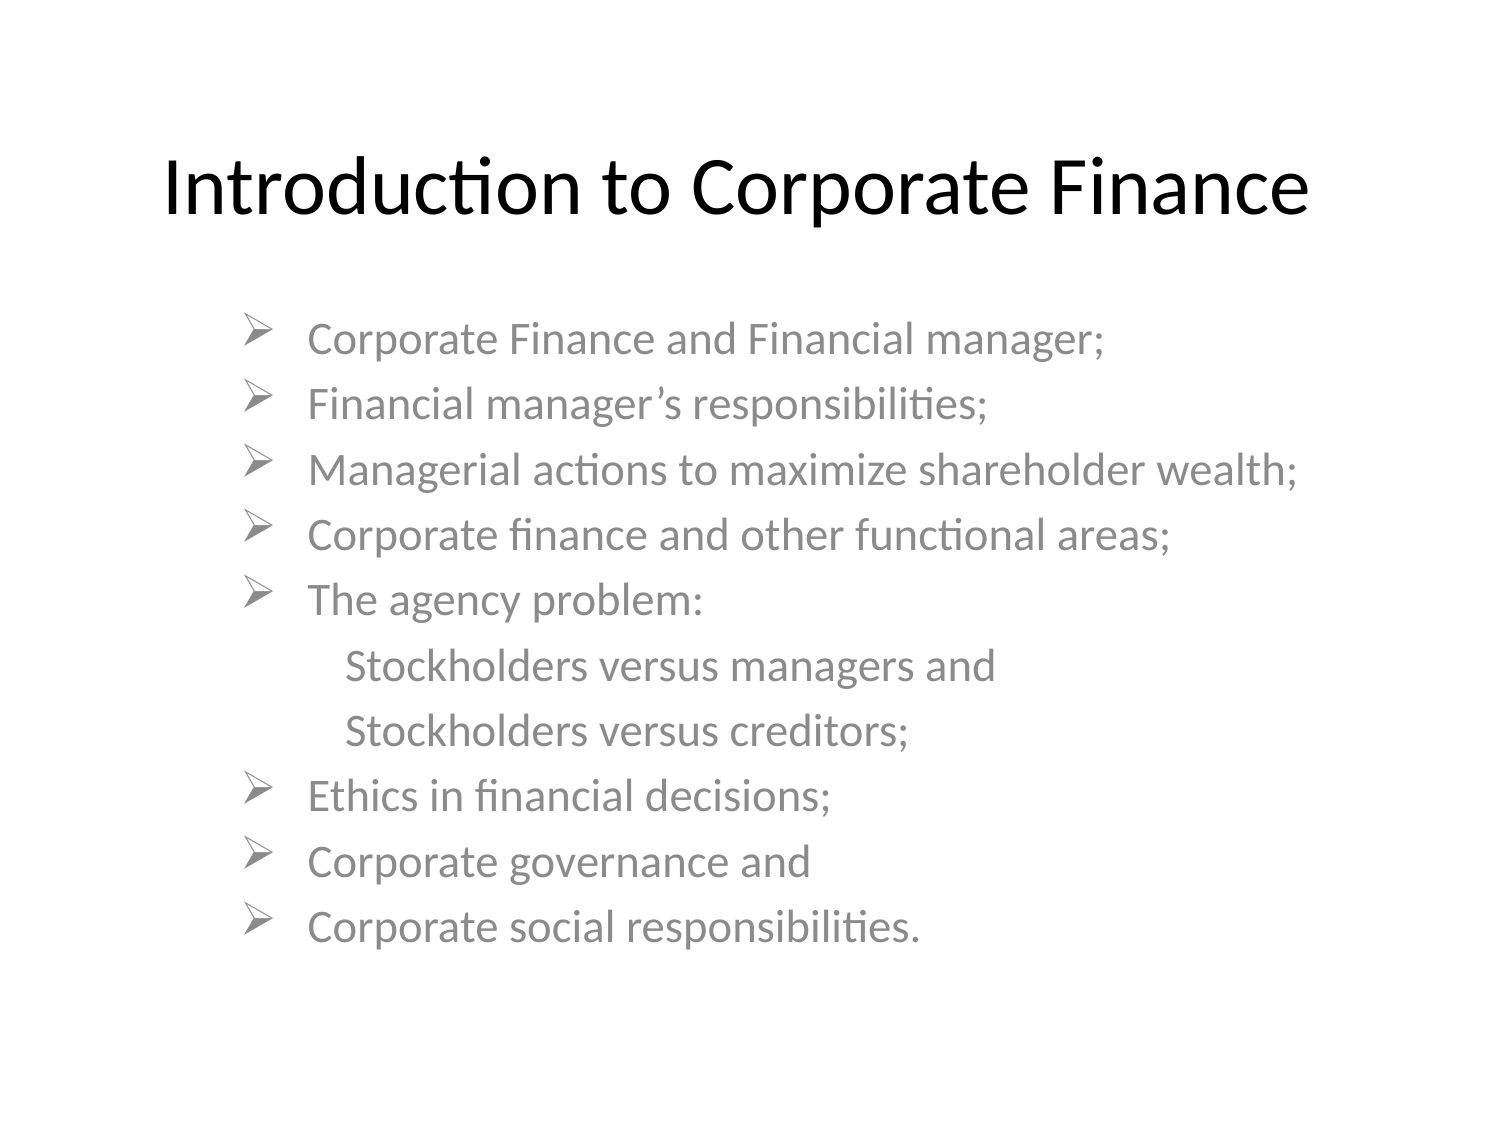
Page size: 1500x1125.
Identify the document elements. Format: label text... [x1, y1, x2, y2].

title Introduction to Corporate Finance [99, 62, 1375, 300]
subtitle Corporate Finance and Financial manager; Financial manager’s responsibilities; Managerial actions to maximize shareholder wealth; Corporate finance and other functional areas; The agency problem: Stockholders versus managers and Stockholders versus creditors; Ethics in financial decisions; Corporate governance and Corporate social responsibilities. [225, 299, 1325, 1013]
